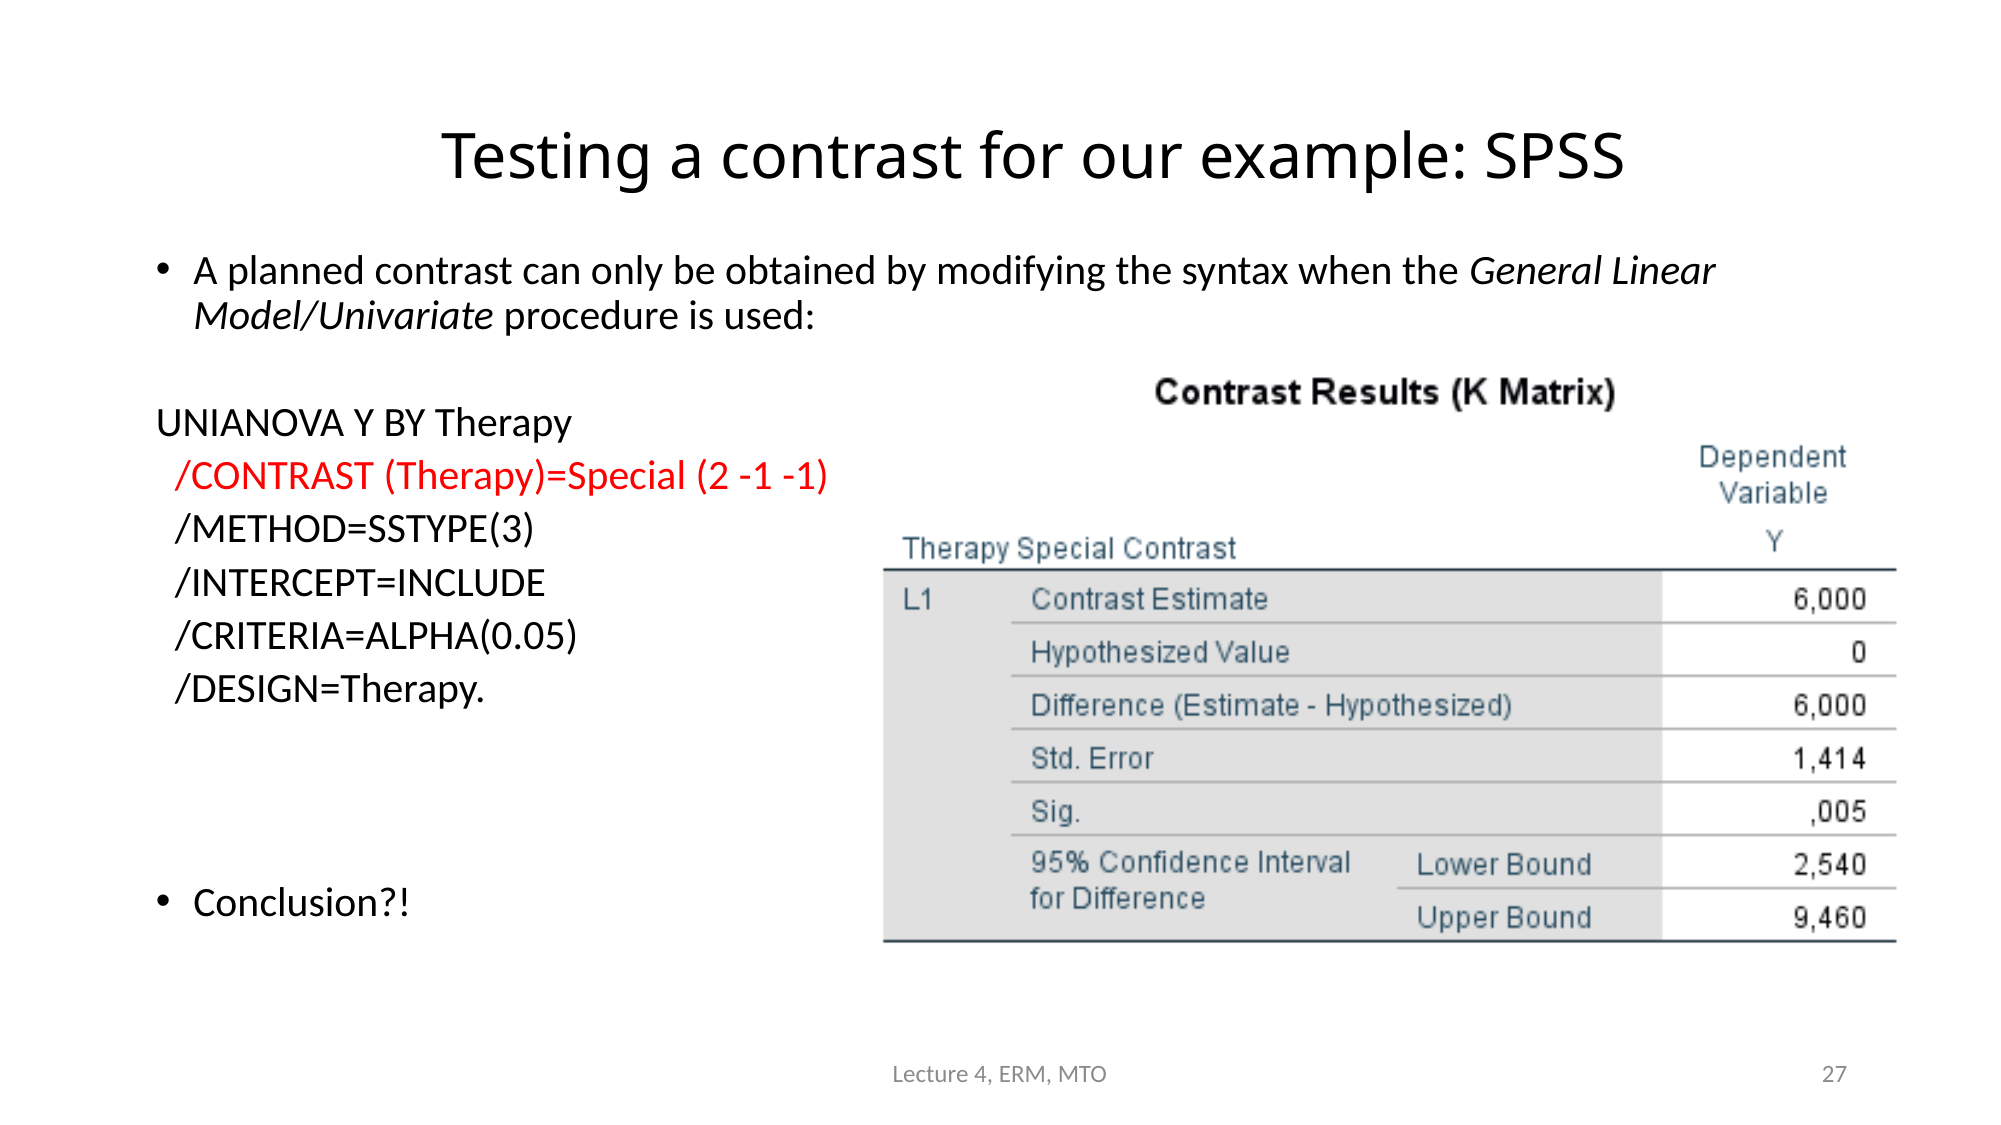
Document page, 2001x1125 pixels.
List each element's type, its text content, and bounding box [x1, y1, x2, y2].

picture [872, 352, 1914, 960]
list A planned contrast can only be obtained by modifying the syntax when the General Linear Model/Univariate procedure is used: UNIANOVA Y BY Therapy /CONTRAST (Therapy)=Special (2 -1 -1) /METHOD=SSTYPE(3) /INTERCEPT=INCLUDE /CRITERIA=ALPHA(0.05) /DESIGN=Therapy. Conclusion?! [140, 241, 1914, 798]
footer Lecture 4, ERM, MTO [662, 1042, 1338, 1103]
title Testing a contrast for our example: SPSS [399, 85, 1668, 231]
slide_number 27 [1412, 1042, 1863, 1103]
